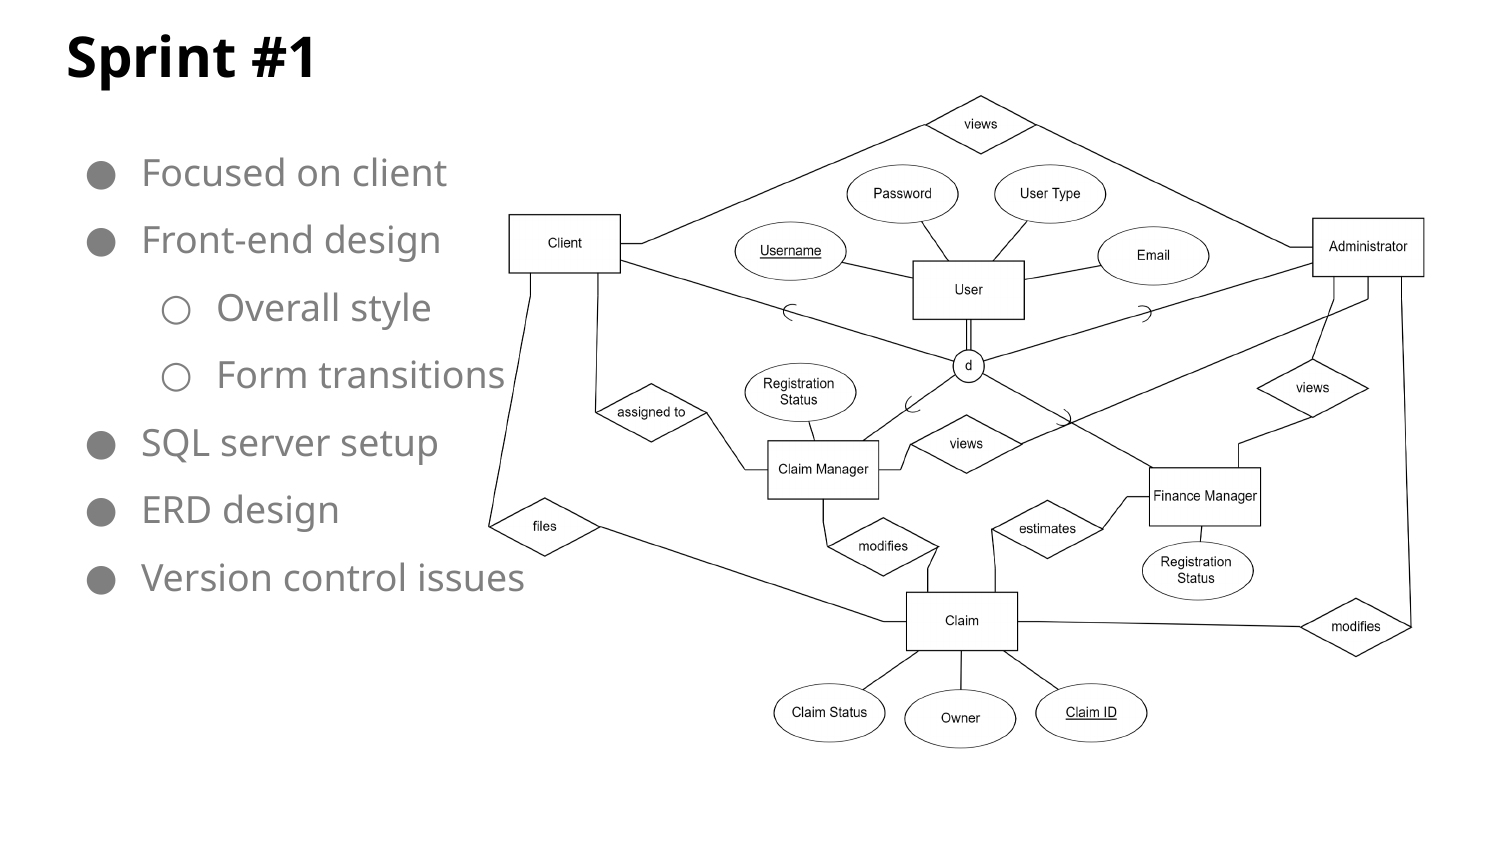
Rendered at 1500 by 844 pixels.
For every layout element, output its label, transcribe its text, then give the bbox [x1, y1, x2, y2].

picture [481, 87, 1432, 757]
list Focused on client Front-end design Overall style Form transitions SQL server setup ERD design Version control issues [51, 111, 476, 633]
title Sprint #1 [51, 24, 980, 104]
